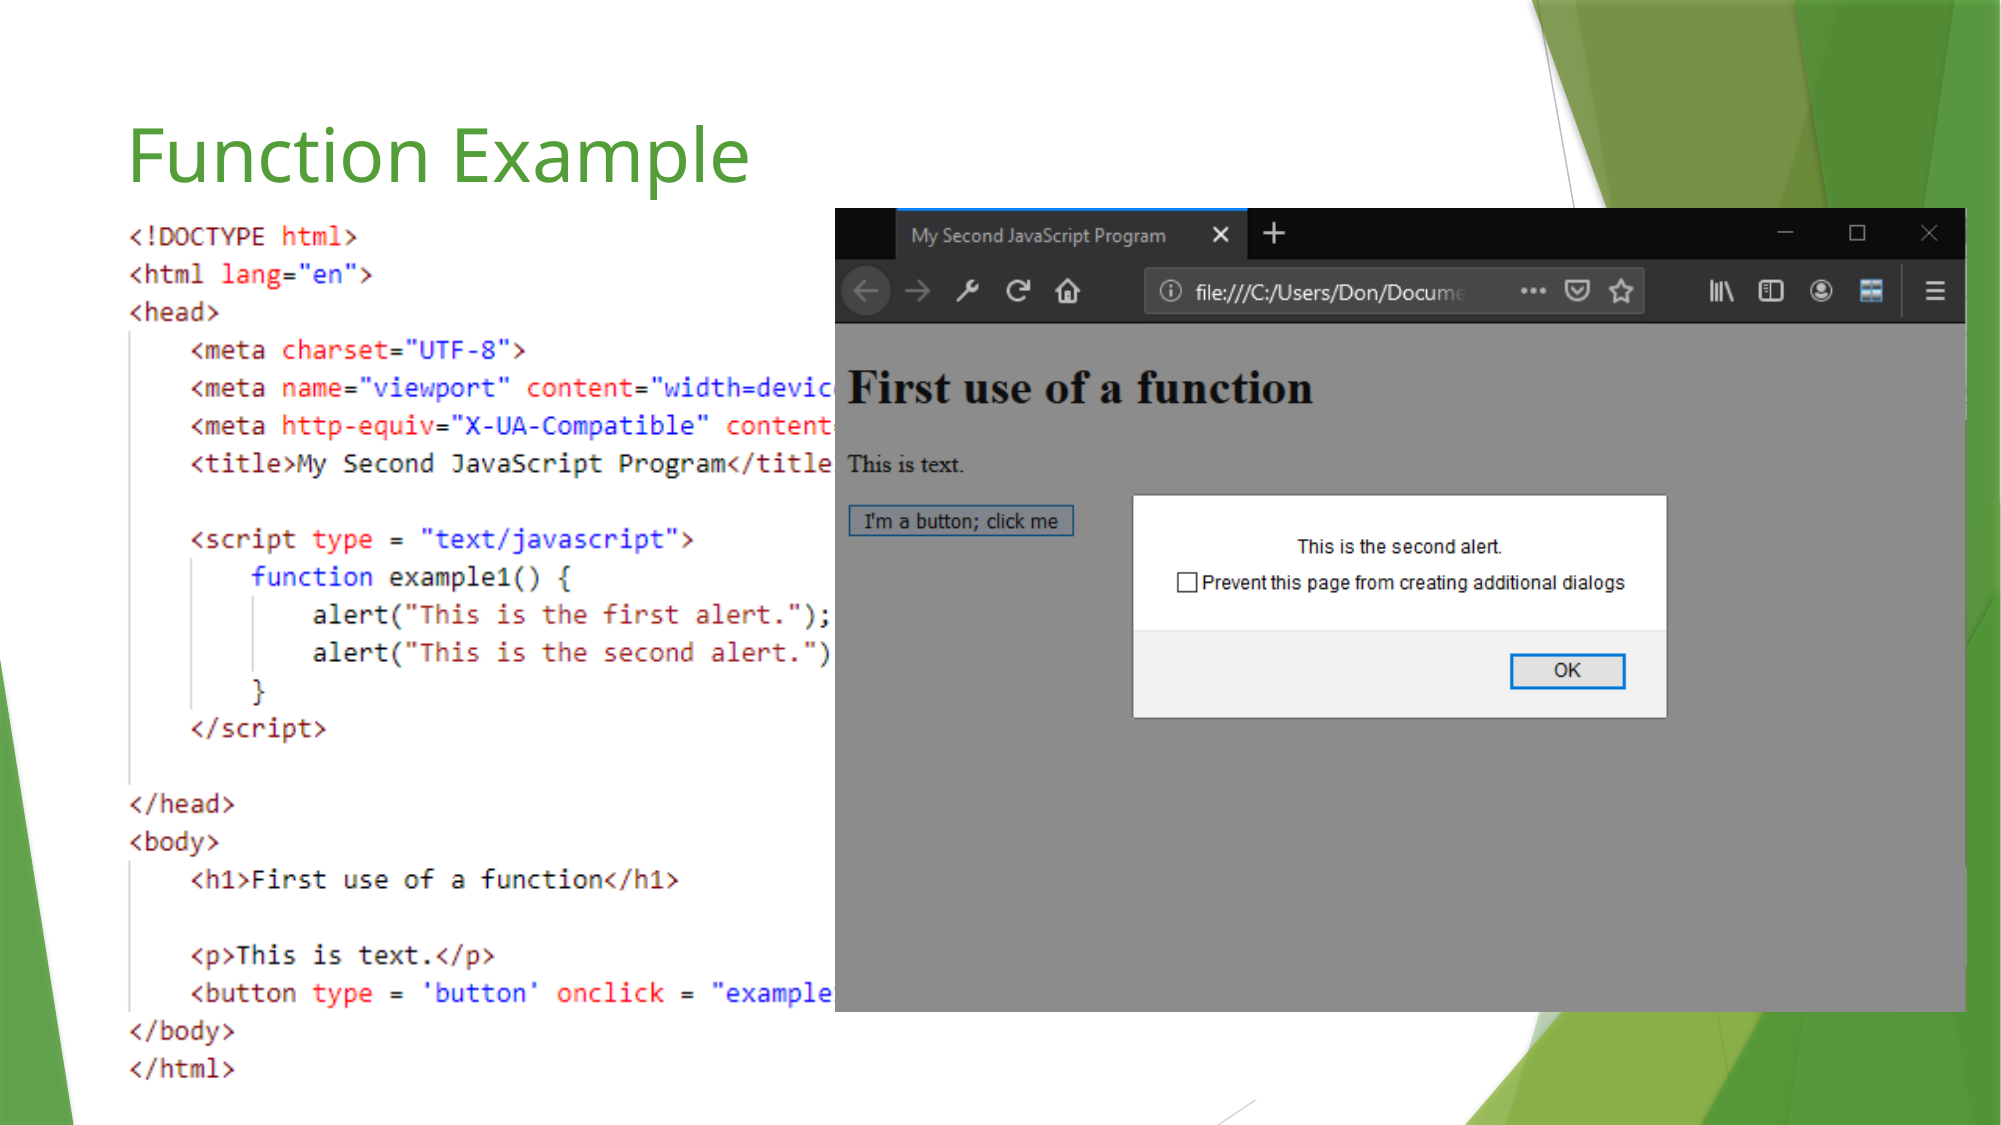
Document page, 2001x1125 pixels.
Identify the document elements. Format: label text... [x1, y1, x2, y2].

title Function Example [111, 99, 1522, 207]
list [110, 207, 1421, 1100]
picture [834, 207, 1967, 1013]
